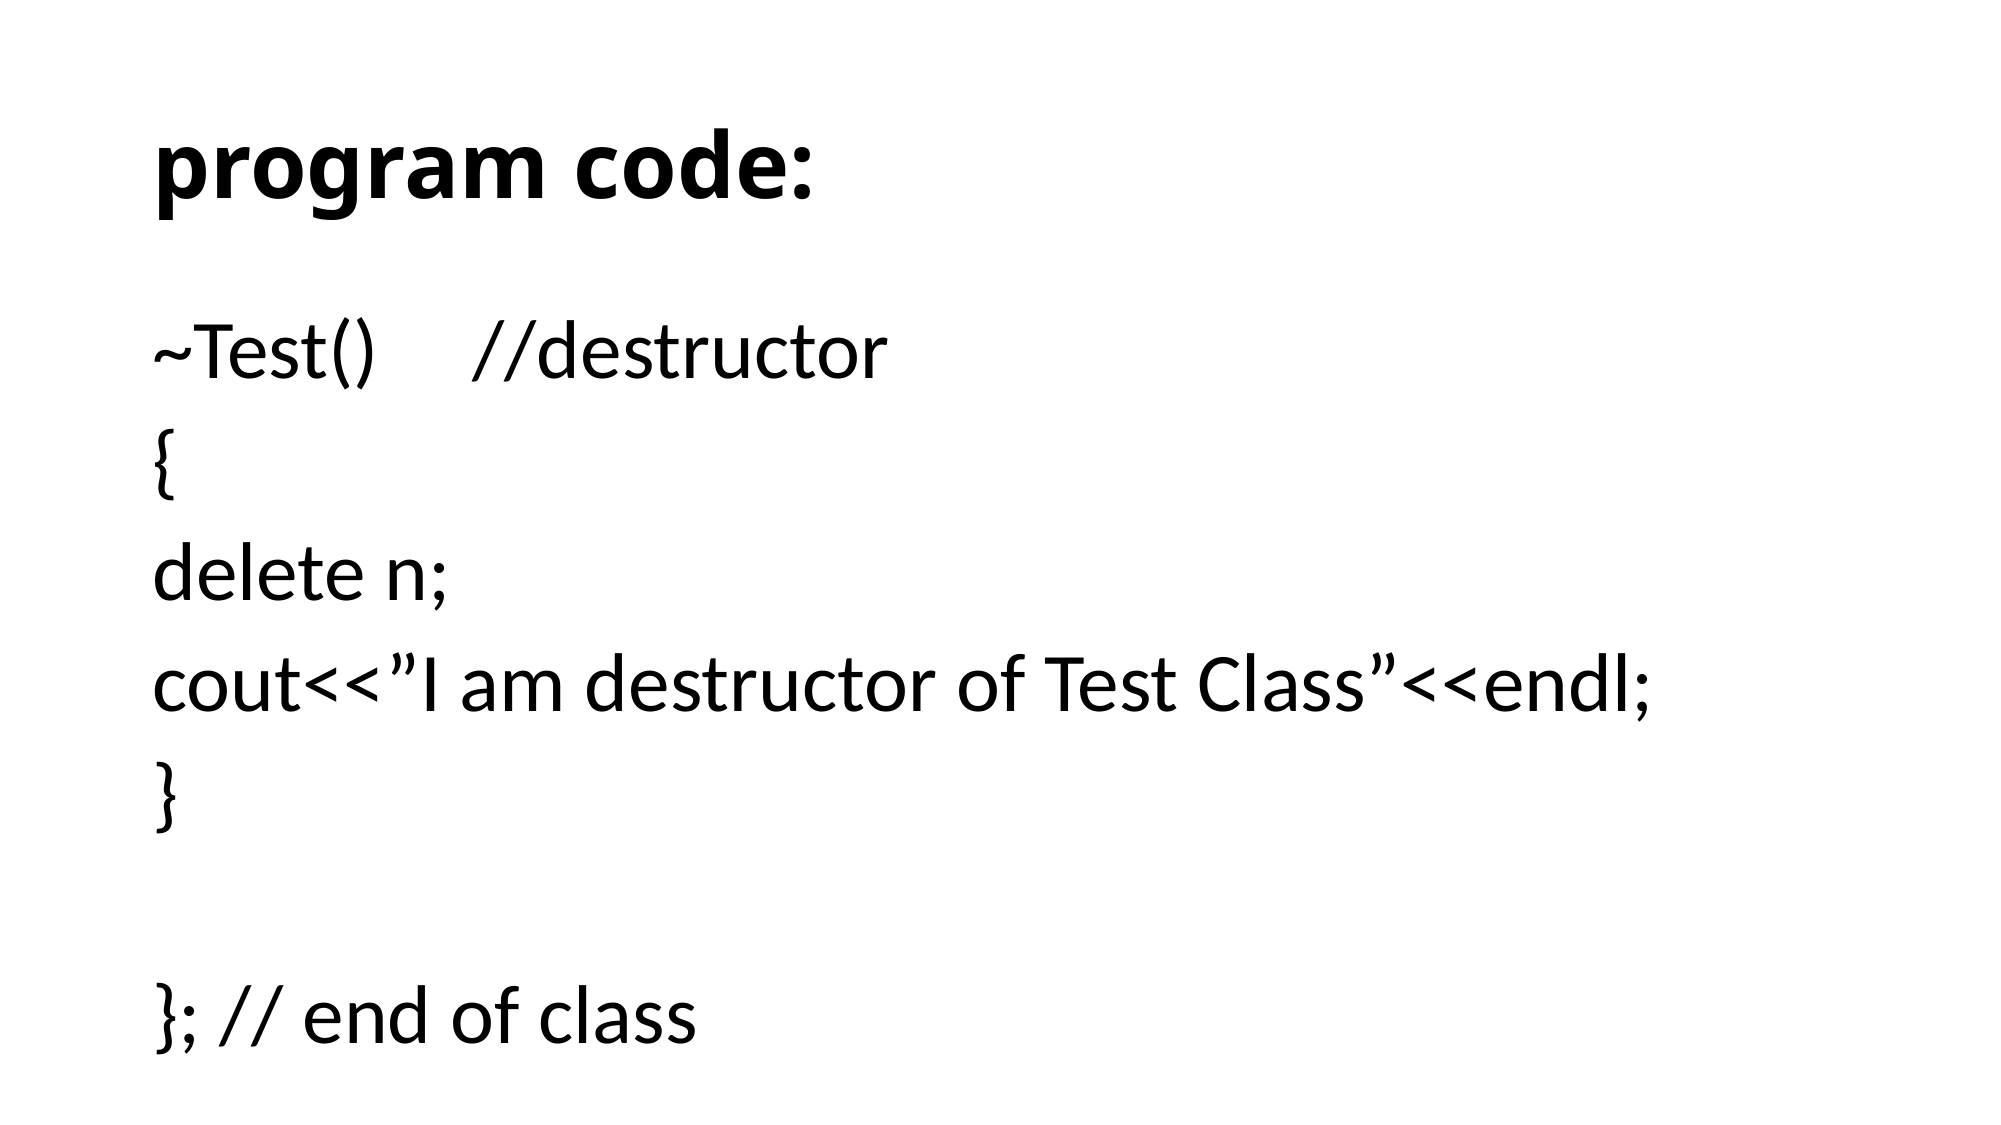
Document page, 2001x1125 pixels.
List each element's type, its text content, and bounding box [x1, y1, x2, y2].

list ~Test() //destructor { delete n; cout<<”I am destructor of Test Class”<<endl; } }; // end of class [137, 299, 1863, 1014]
title program code: [137, 59, 1863, 278]
